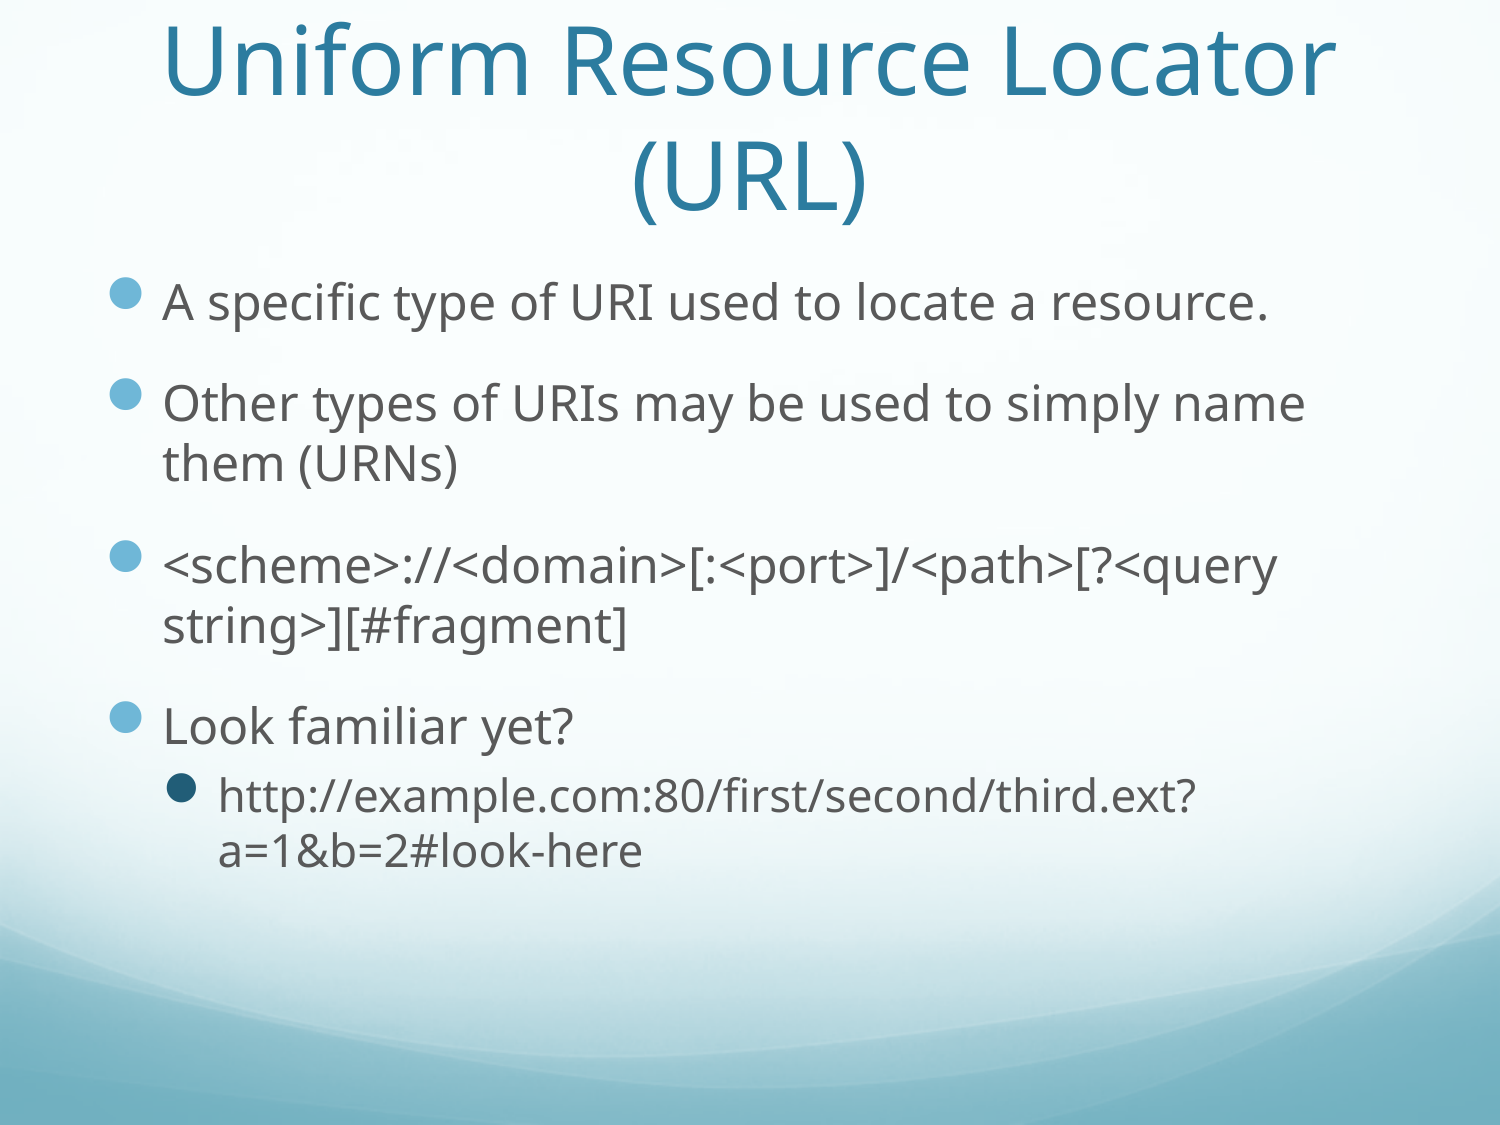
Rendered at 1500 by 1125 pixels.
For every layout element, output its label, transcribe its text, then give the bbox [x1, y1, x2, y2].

list A specific type of URI used to locate a resource. Other types of URIs may be used to simply name them (URNs) <scheme>://<domain>[:<port>]/<path>[?<query string>][#fragment] Look familiar yet? http://example.com:80/first/second/third.ext?a=1&b=2#look-here [89, 262, 1410, 976]
title Uniform Resource Locator (URL) [89, 17, 1410, 238]
